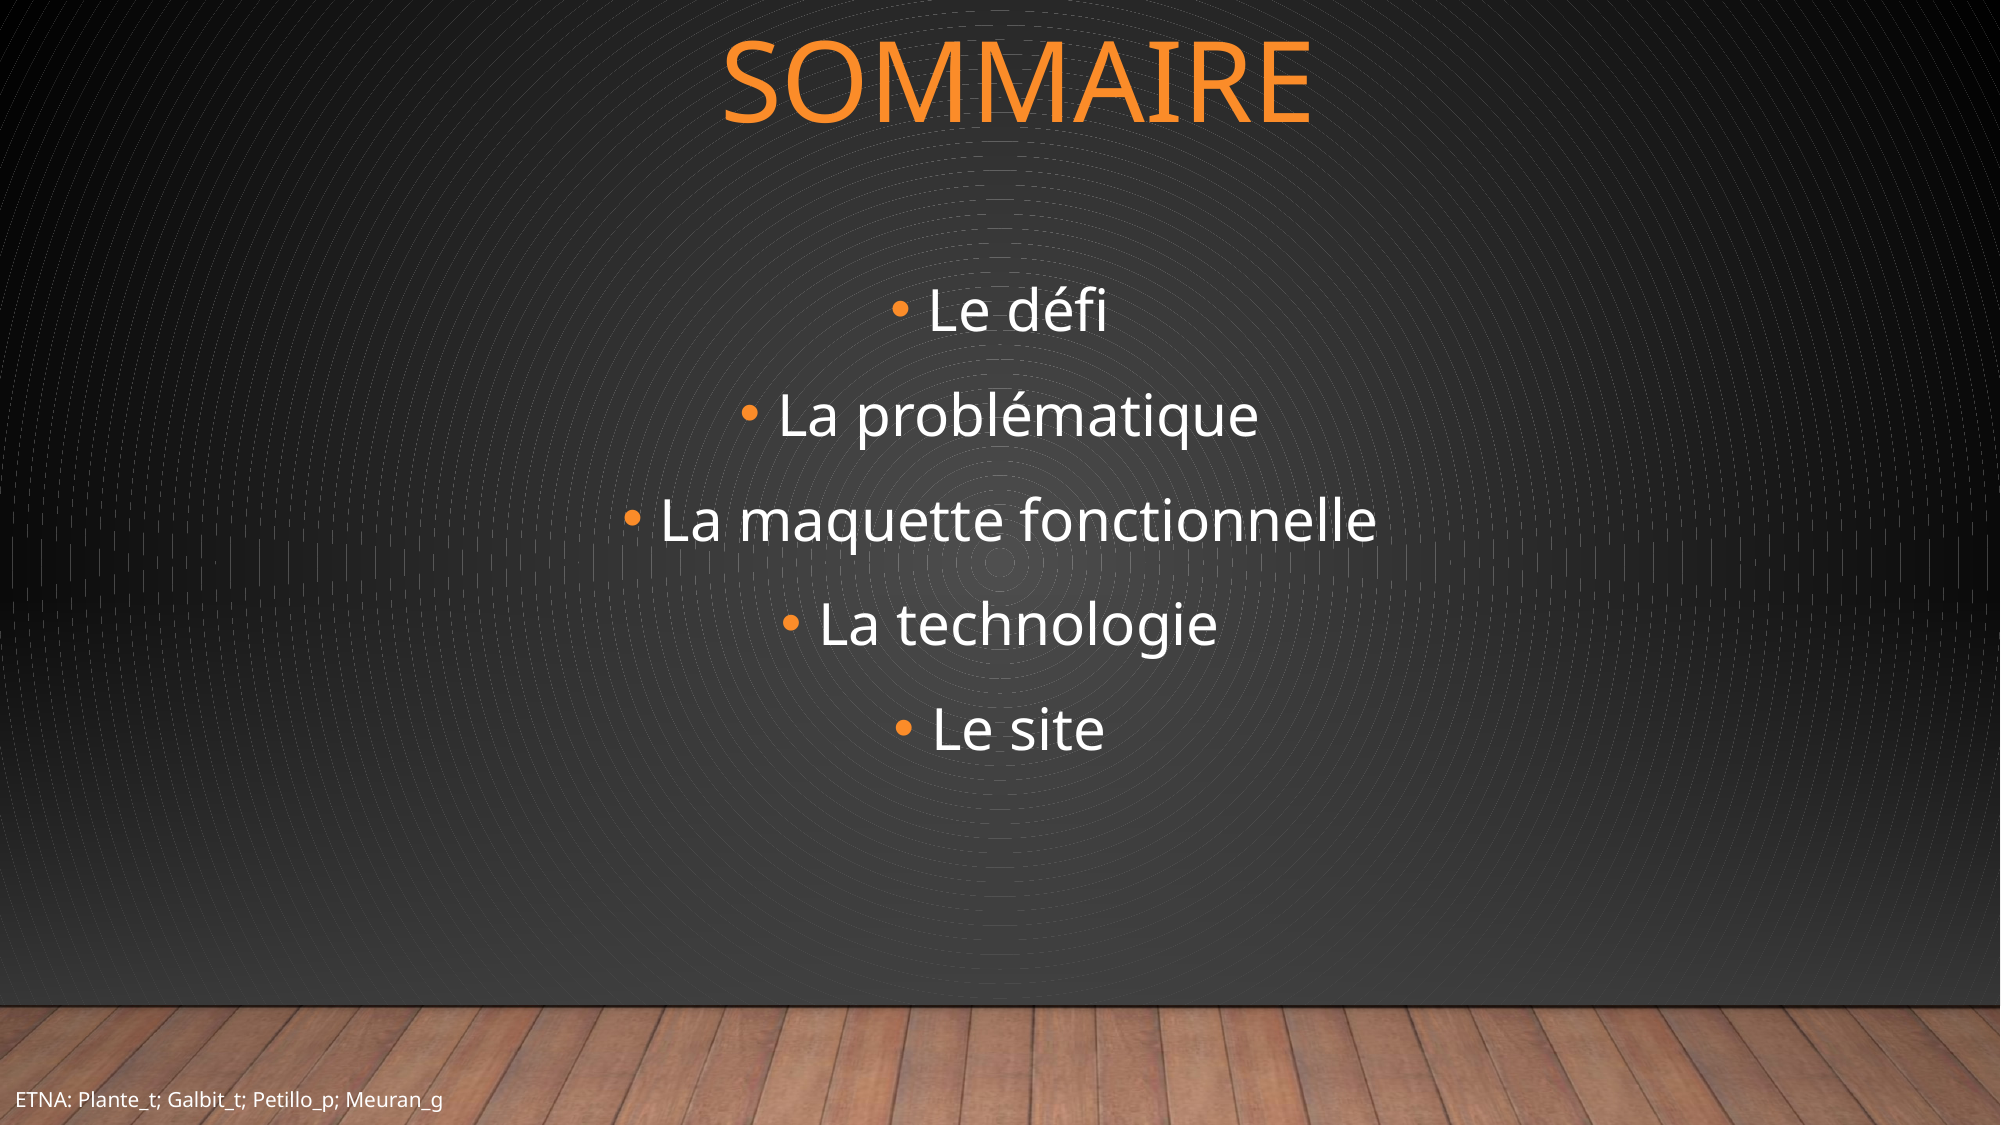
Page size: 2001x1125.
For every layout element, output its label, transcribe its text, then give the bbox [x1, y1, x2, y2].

picture [0, 1005, 2000, 1125]
list Le défi La problématique La maquette fonctionnelle La technologie Le site [238, 251, 1763, 852]
title SOMMAIRE [256, 0, 1781, 173]
footer ETNA: Plante_t; Galbit_t; Petillo_p; Meuran_g [0, 1074, 923, 1125]
